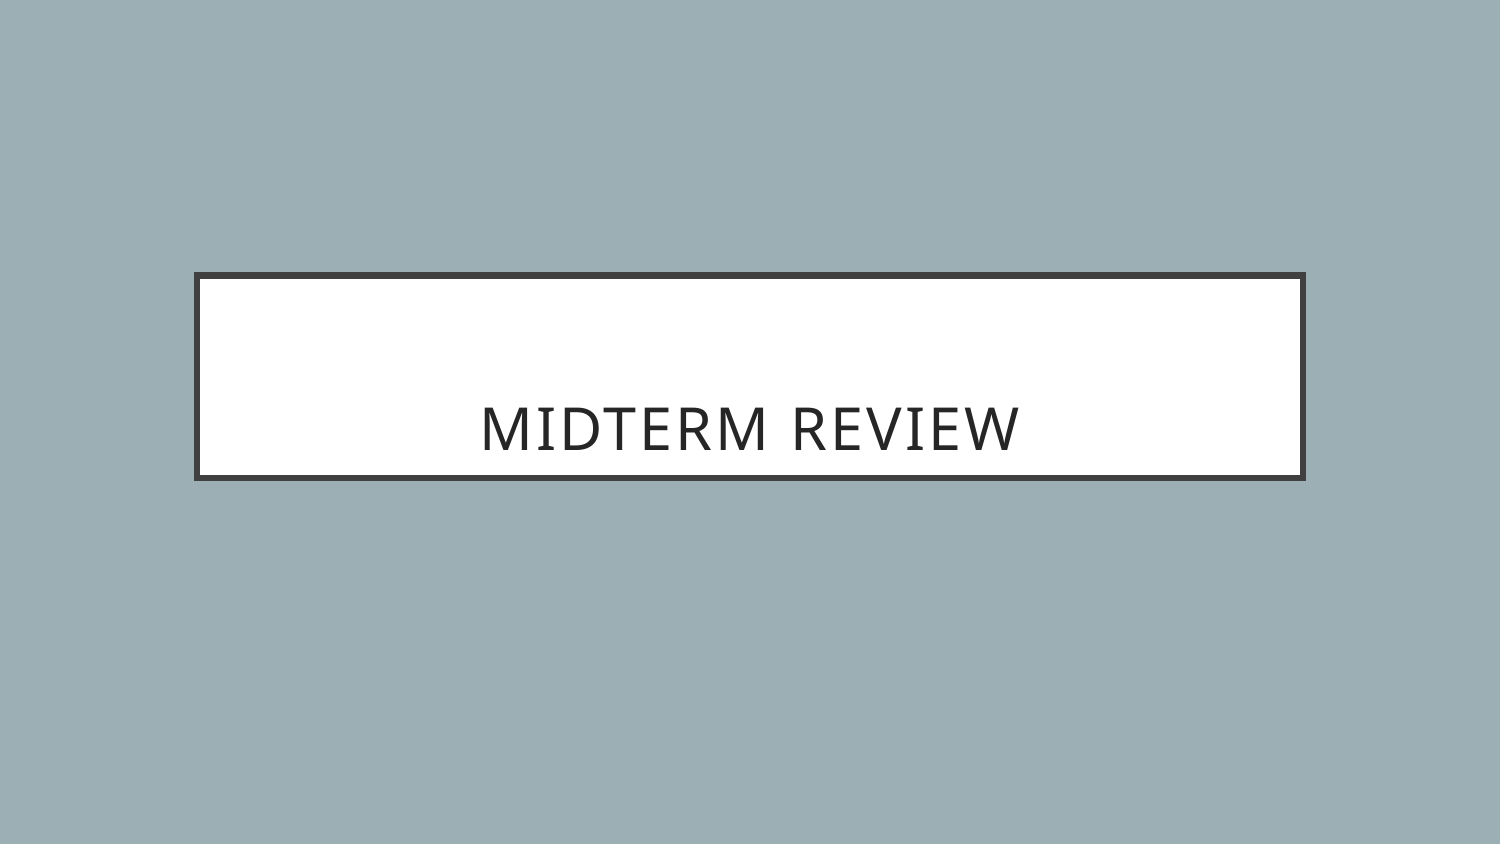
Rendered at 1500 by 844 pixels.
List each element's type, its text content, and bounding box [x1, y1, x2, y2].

title Midterm Review [194, 272, 1306, 481]
